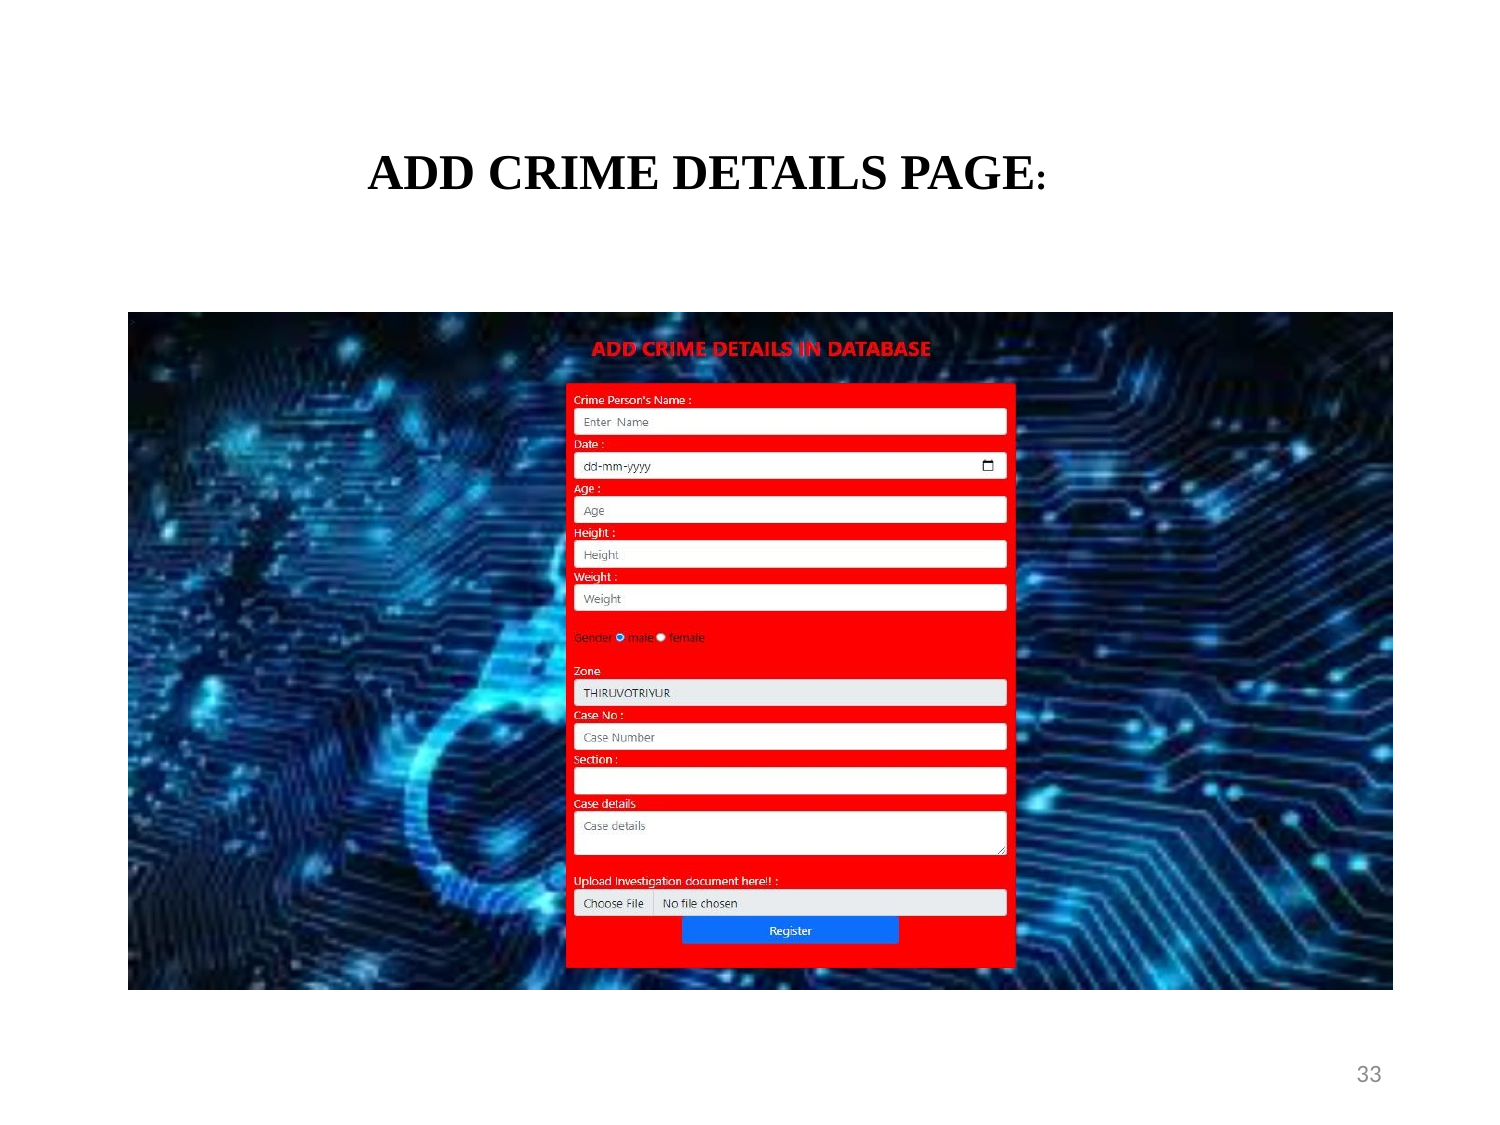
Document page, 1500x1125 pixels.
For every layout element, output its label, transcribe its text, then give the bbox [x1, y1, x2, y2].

slide_number 33 [1059, 1042, 1397, 1103]
picture [128, 312, 1393, 990]
text_box ADD CRIME DETAILS PAGE: [332, 131, 1083, 207]
